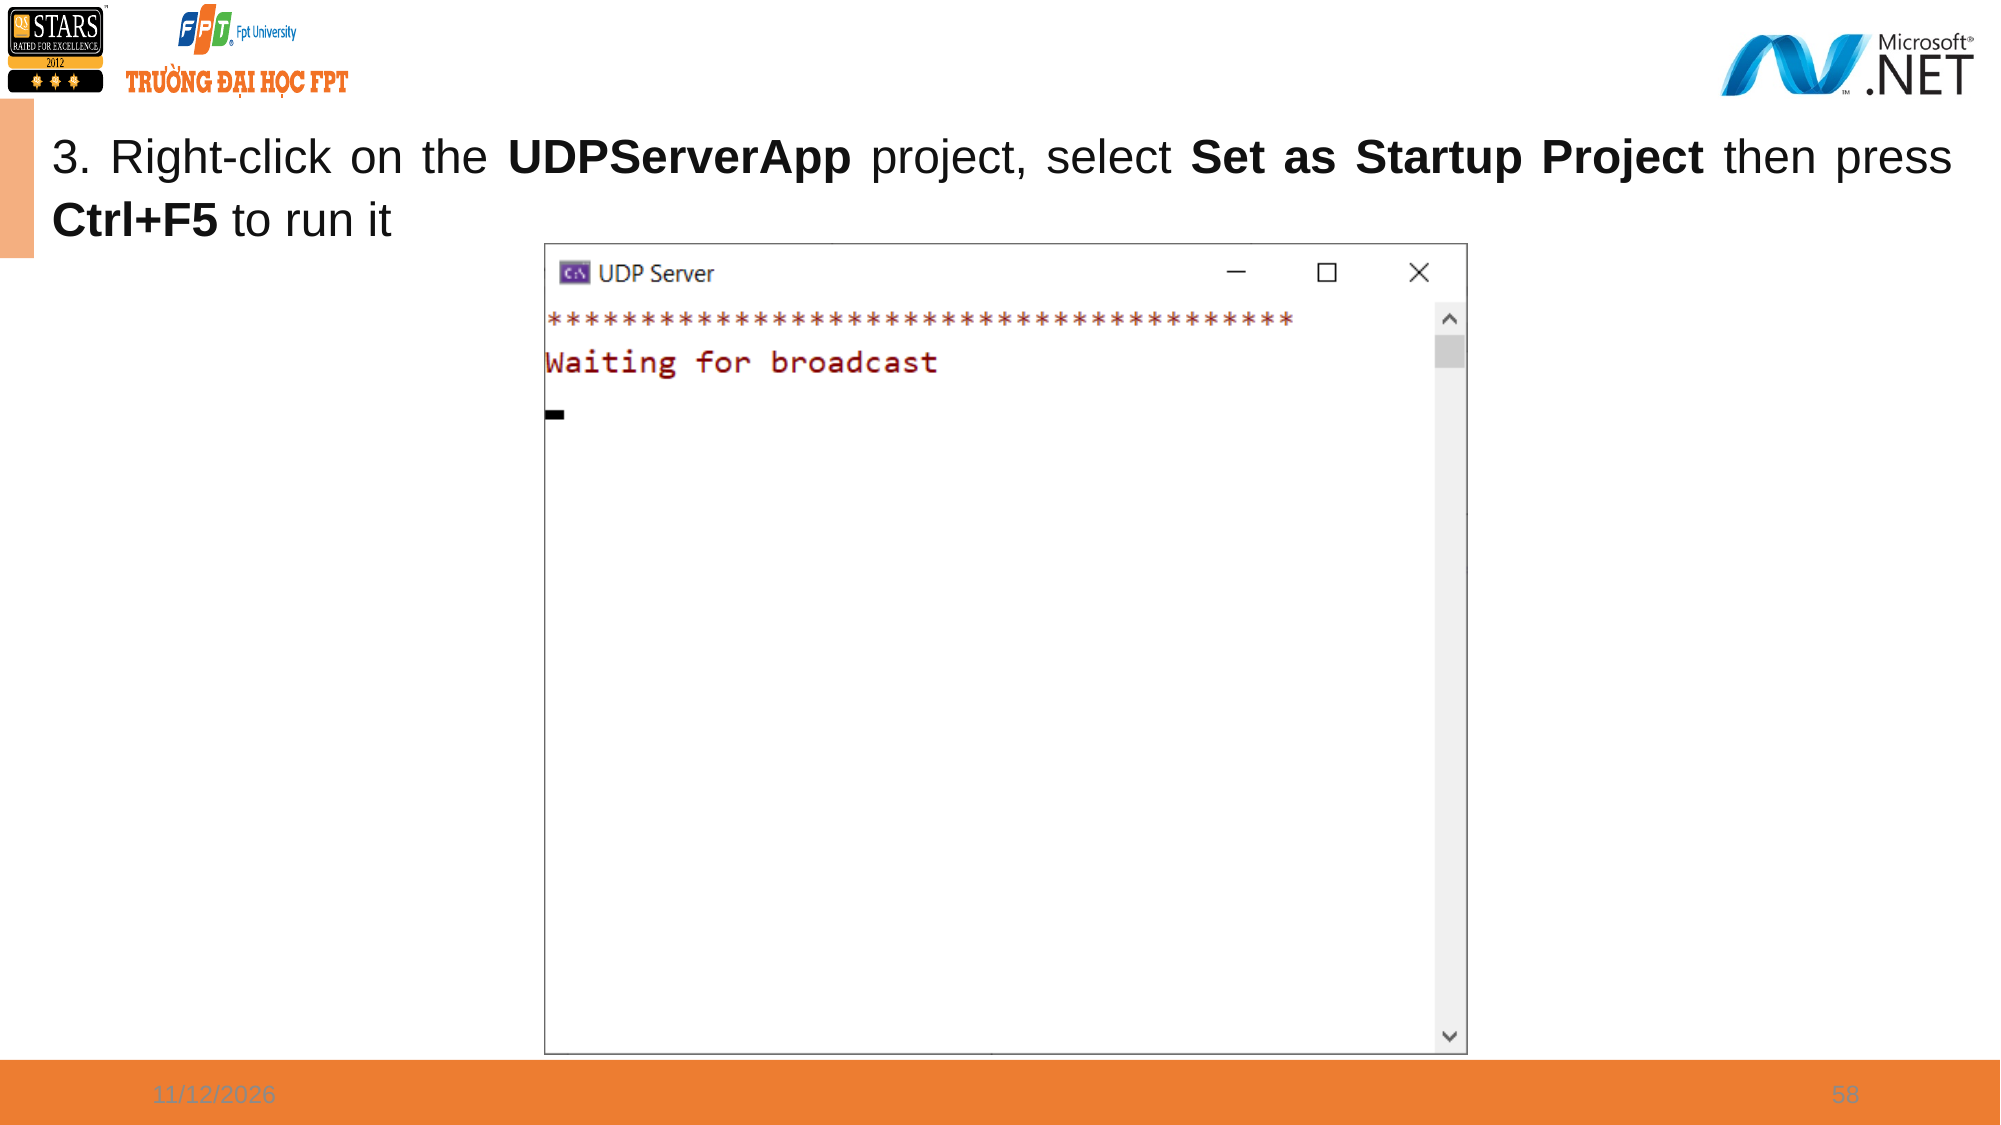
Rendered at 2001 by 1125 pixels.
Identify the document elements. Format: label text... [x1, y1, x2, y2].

picture [1685, 0, 2001, 129]
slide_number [137, 1063, 588, 1123]
text_box 3. Right-click on the UDPServerApp project, select Set as Startup Project then press Ctrl+F5 to run it [37, 112, 1968, 254]
picture [544, 243, 1468, 1055]
slide_number 58 [1424, 1063, 1875, 1123]
